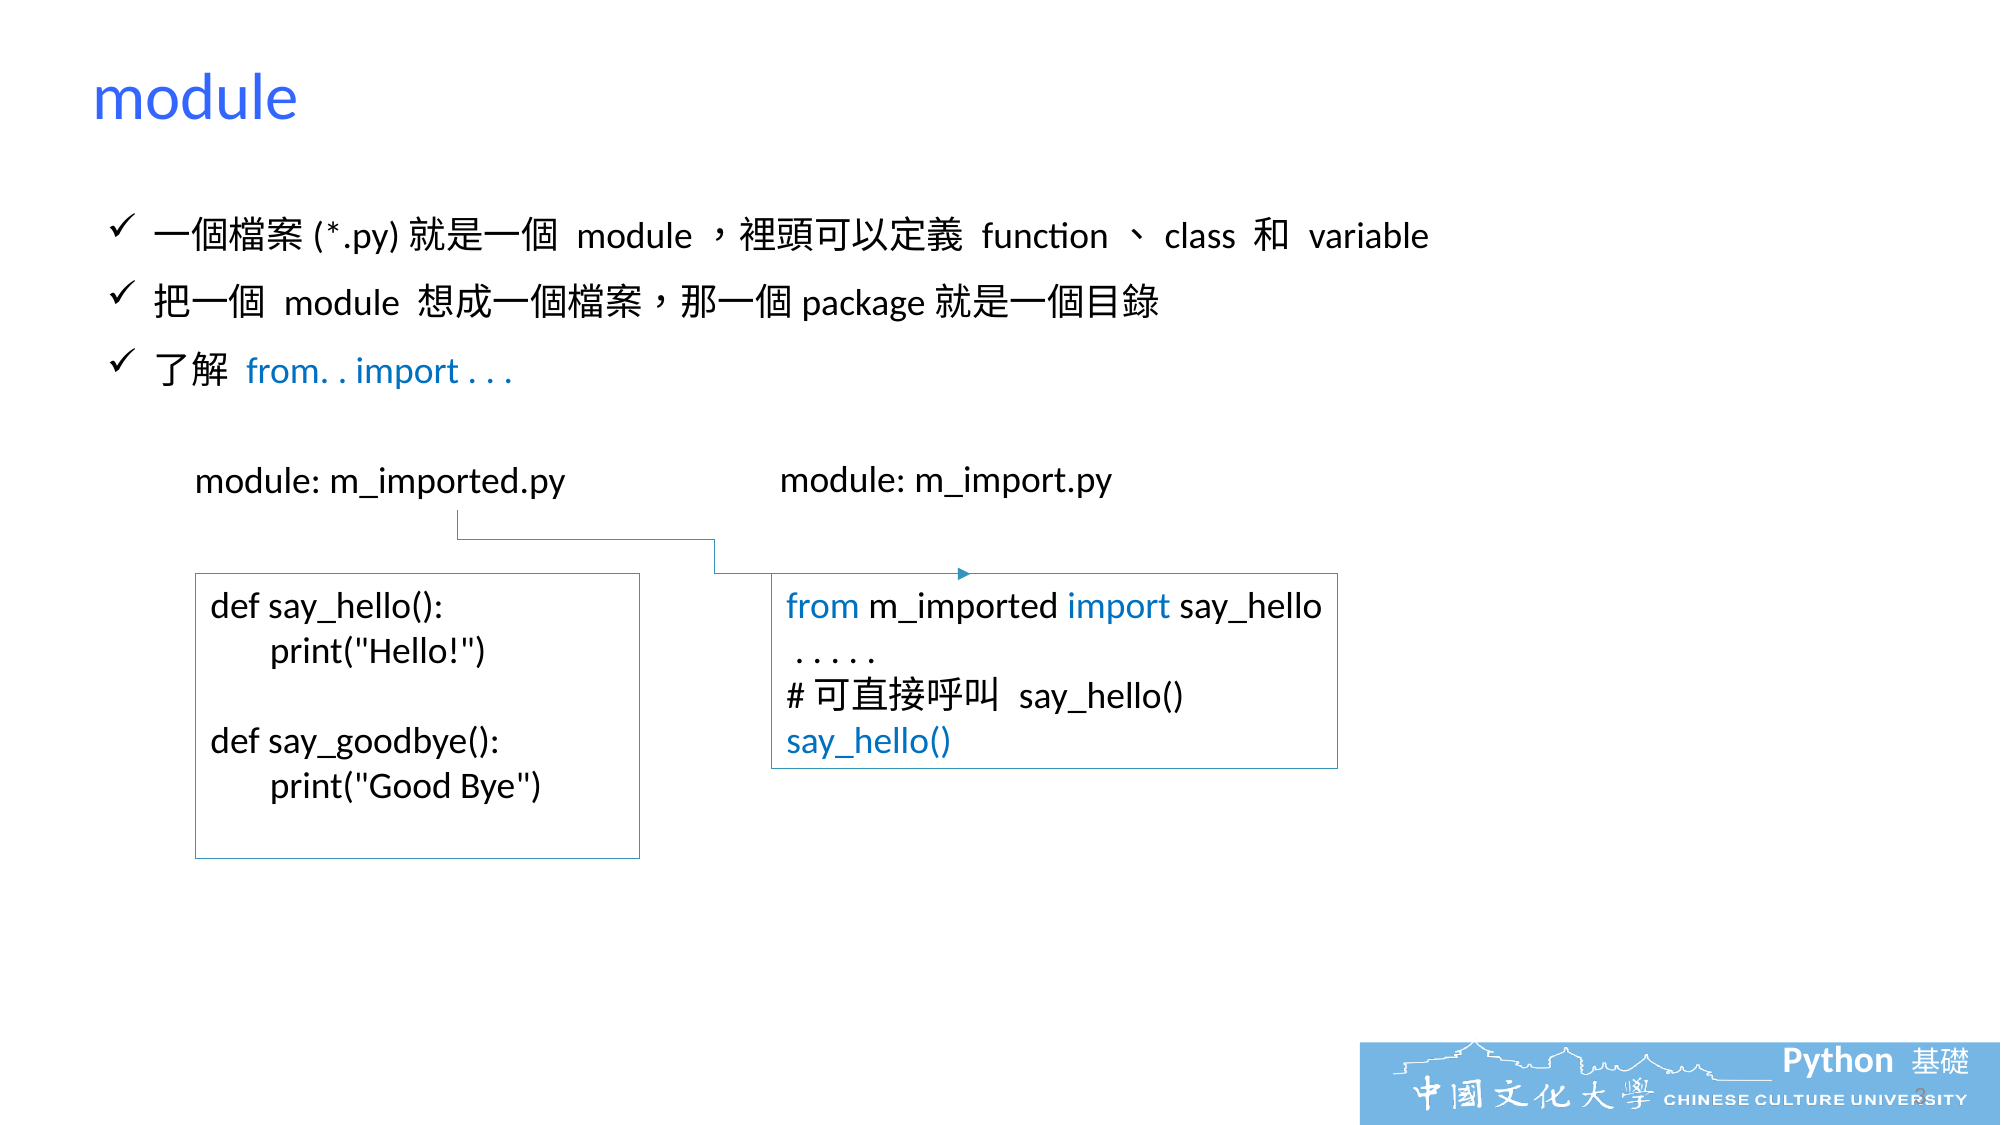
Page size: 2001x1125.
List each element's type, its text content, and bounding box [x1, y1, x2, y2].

picture [1960, 1062, 1968, 1072]
text_box 一個檔案(*.py)就是一個 module，裡頭可以定義 function、class 和 variable 把一個 module 想成一個檔案，那一個package就是一個目錄 了解 from. . import . . . [92, 181, 1445, 399]
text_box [457, 539, 971, 574]
picture [1391, 1038, 1968, 1114]
text_box module: m_imported.py [179, 448, 582, 509]
text_box from m_imported import say_hello . . . . . #可直接呼叫 say_hello() say_hello() [771, 573, 1338, 769]
picture [1840, 1057, 1847, 1065]
slide_number 3 [1491, 1065, 1942, 1125]
text_box def say_hello(): print("Hello!") def say_goodbye(): print("Good Bye") [195, 573, 640, 859]
text_box module [77, 45, 314, 141]
text_box module: m_import.py [764, 447, 1128, 508]
picture [1881, 1057, 1887, 1065]
picture [1859, 1057, 1867, 1065]
picture [1789, 1051, 1796, 1060]
